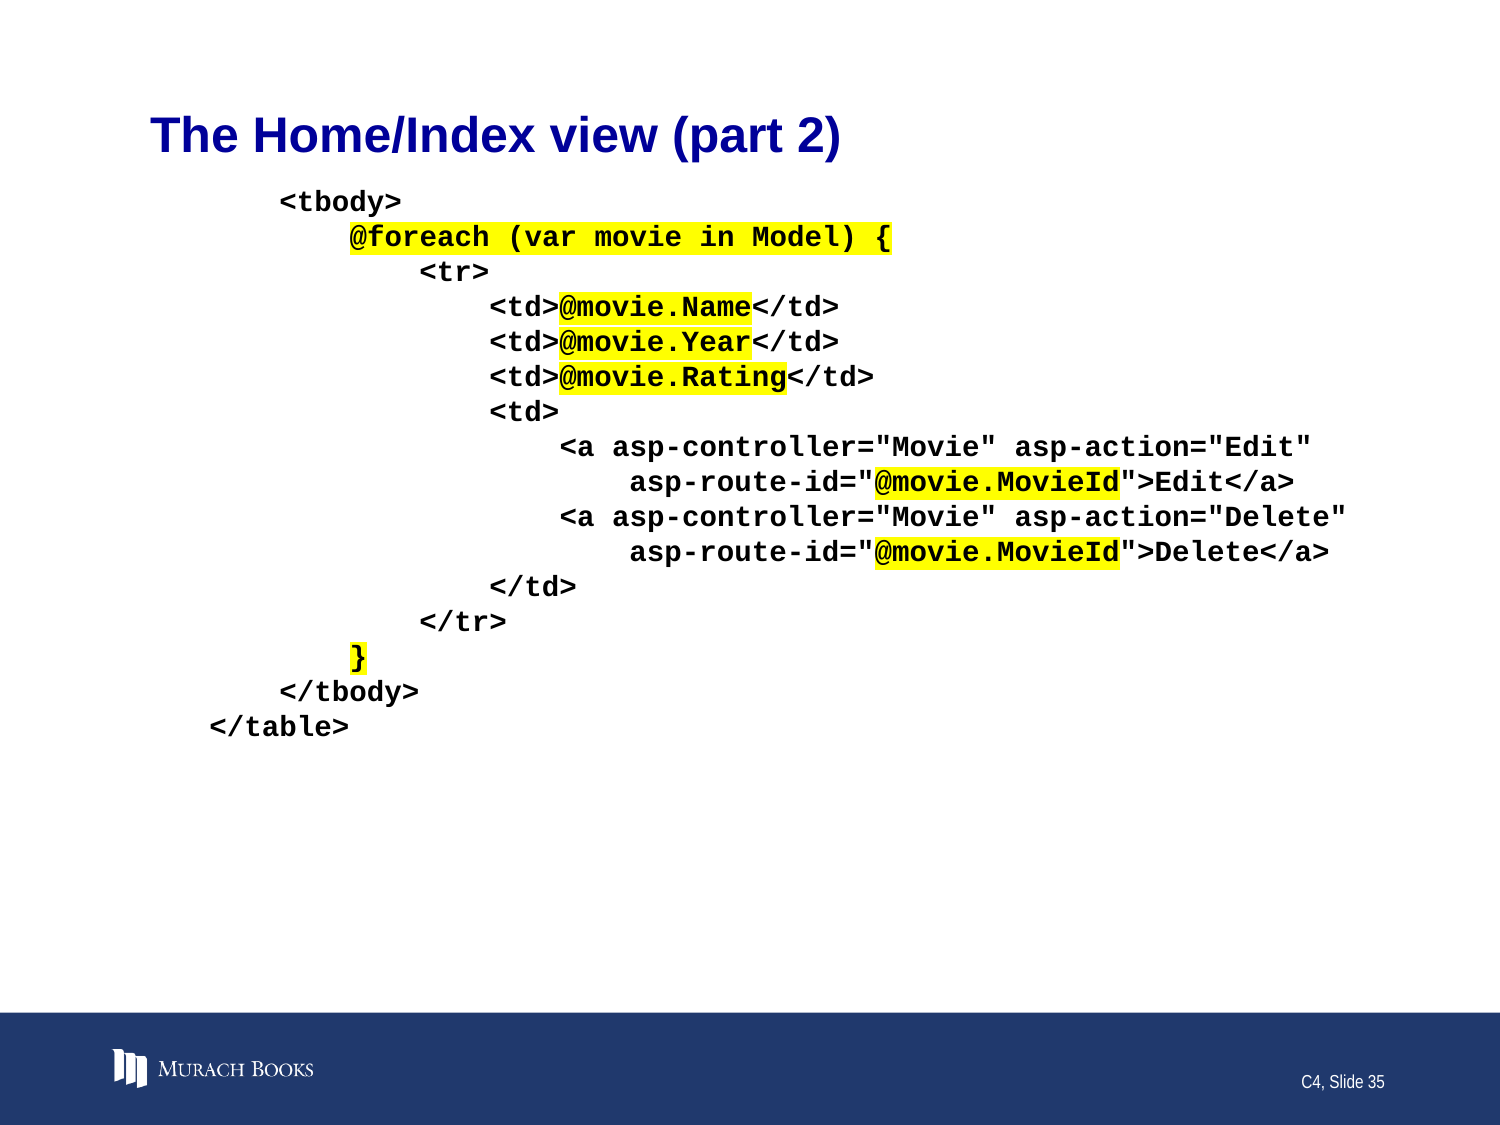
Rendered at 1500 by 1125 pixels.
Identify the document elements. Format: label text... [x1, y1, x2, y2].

slide_number C4, Slide 35 [1087, 1025, 1400, 1100]
title The Home/Index view (part 2) [150, 102, 1350, 164]
list <tbody> @foreach (var movie in Model) { <tr> <td>@movie.Name</td> <td>@movie.Year</td> <td>@movie.Rating</td> <td> <a asp-controller="Movie" asp-action="Edit" asp-route-id="@movie.MovieId">Edit</a> <a asp-controller="Movie" asp-action="Delete" asp-route-id="@movie.MovieId">Delete</a> </td> </tr> } </tbody> </table> [137, 174, 1375, 975]
footer [12, 1025, 463, 1100]
